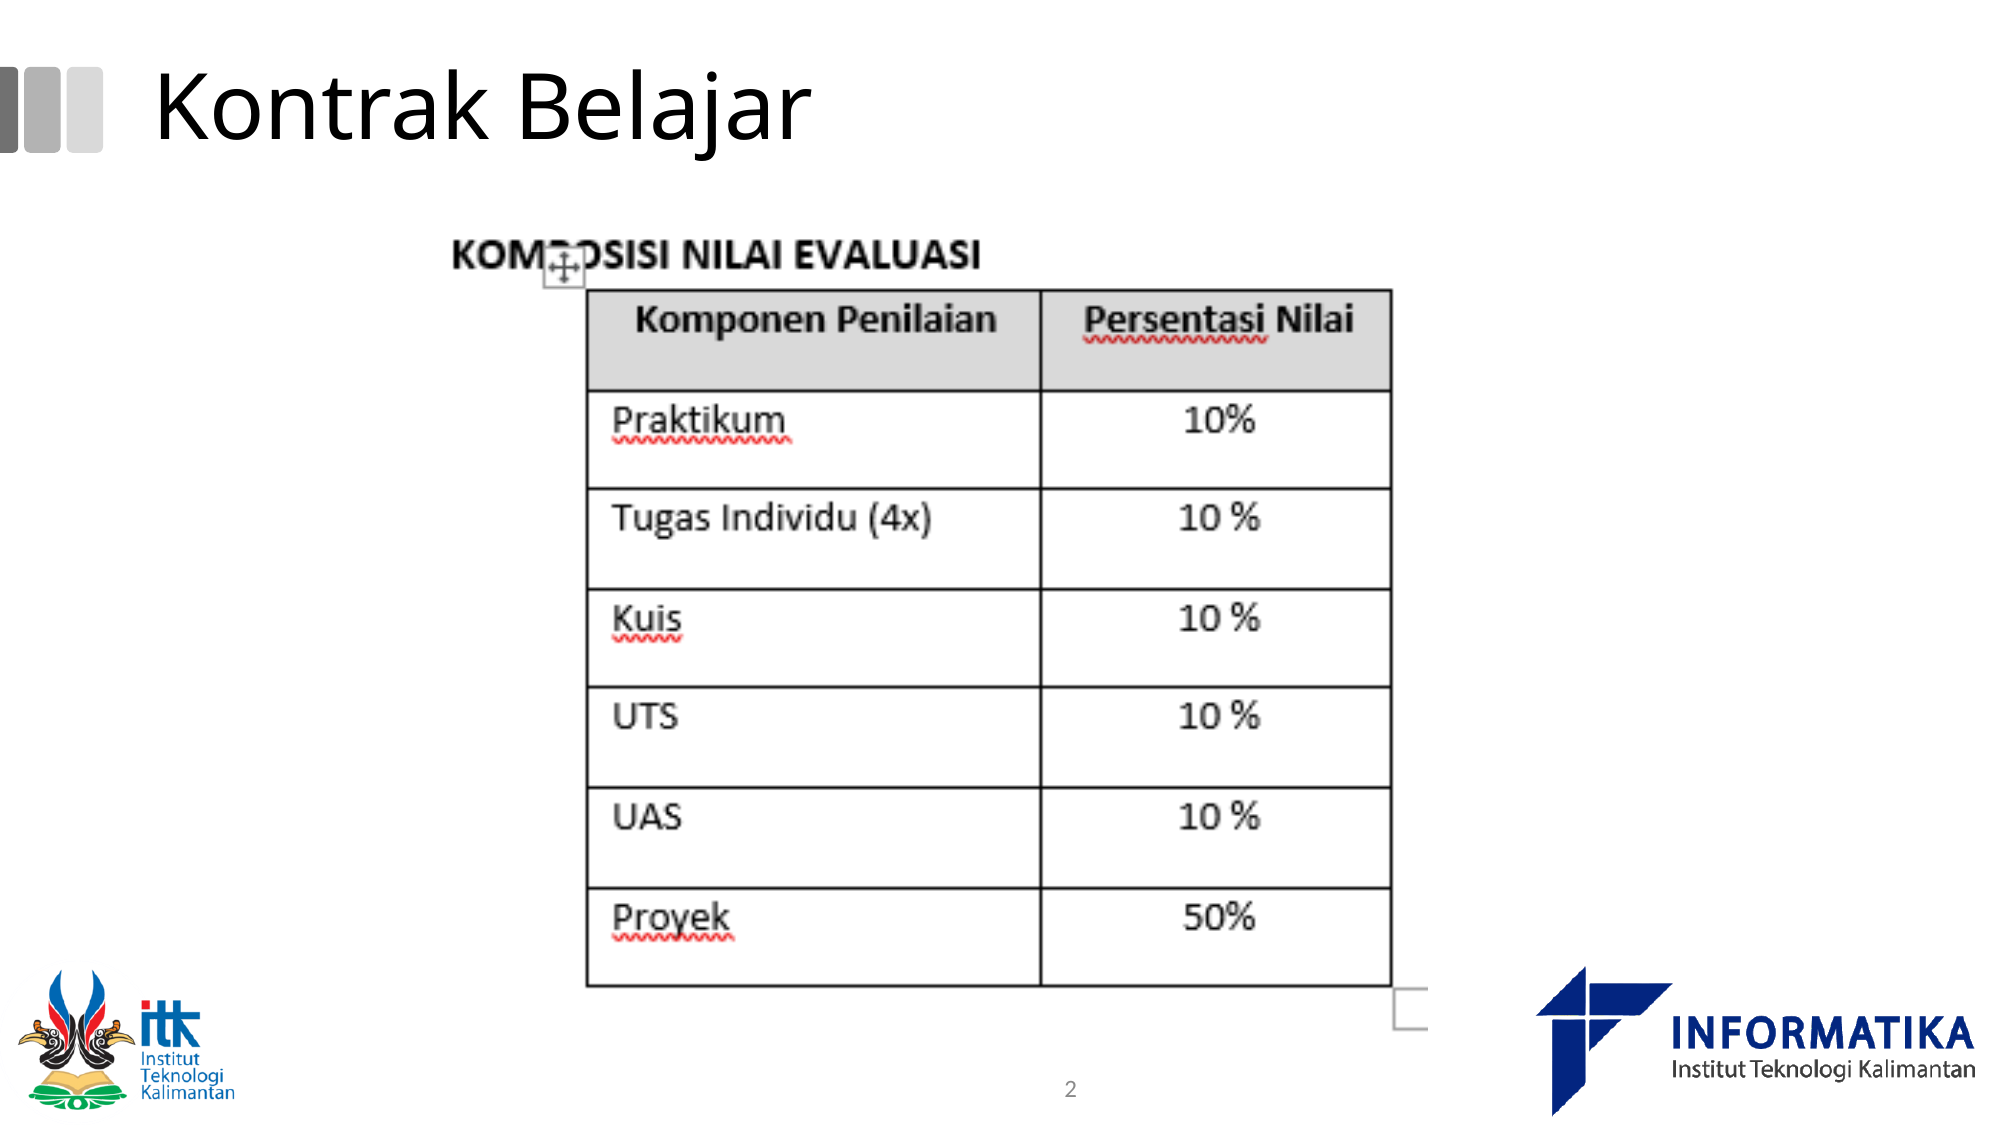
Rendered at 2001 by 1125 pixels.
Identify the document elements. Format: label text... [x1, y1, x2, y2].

title Kontrak Belajar [137, 1, 1863, 219]
slide_number 2 [845, 1057, 1296, 1118]
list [423, 218, 1428, 1043]
picture [0, 935, 253, 1125]
picture [1534, 965, 1976, 1118]
